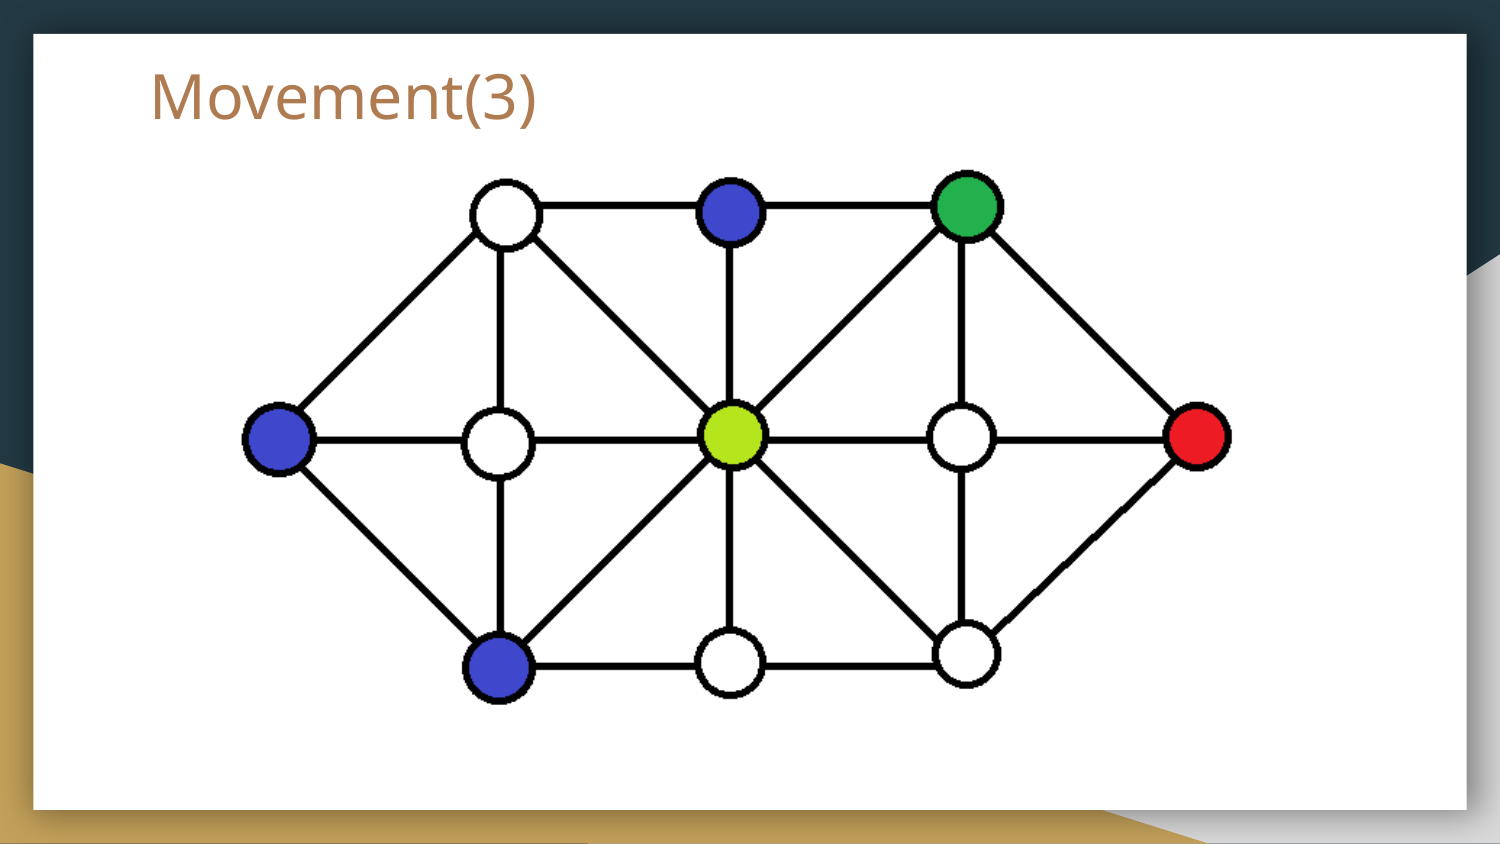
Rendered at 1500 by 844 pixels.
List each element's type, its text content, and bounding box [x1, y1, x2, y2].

picture [223, 131, 1277, 777]
title Movement(3) [134, 42, 1366, 199]
